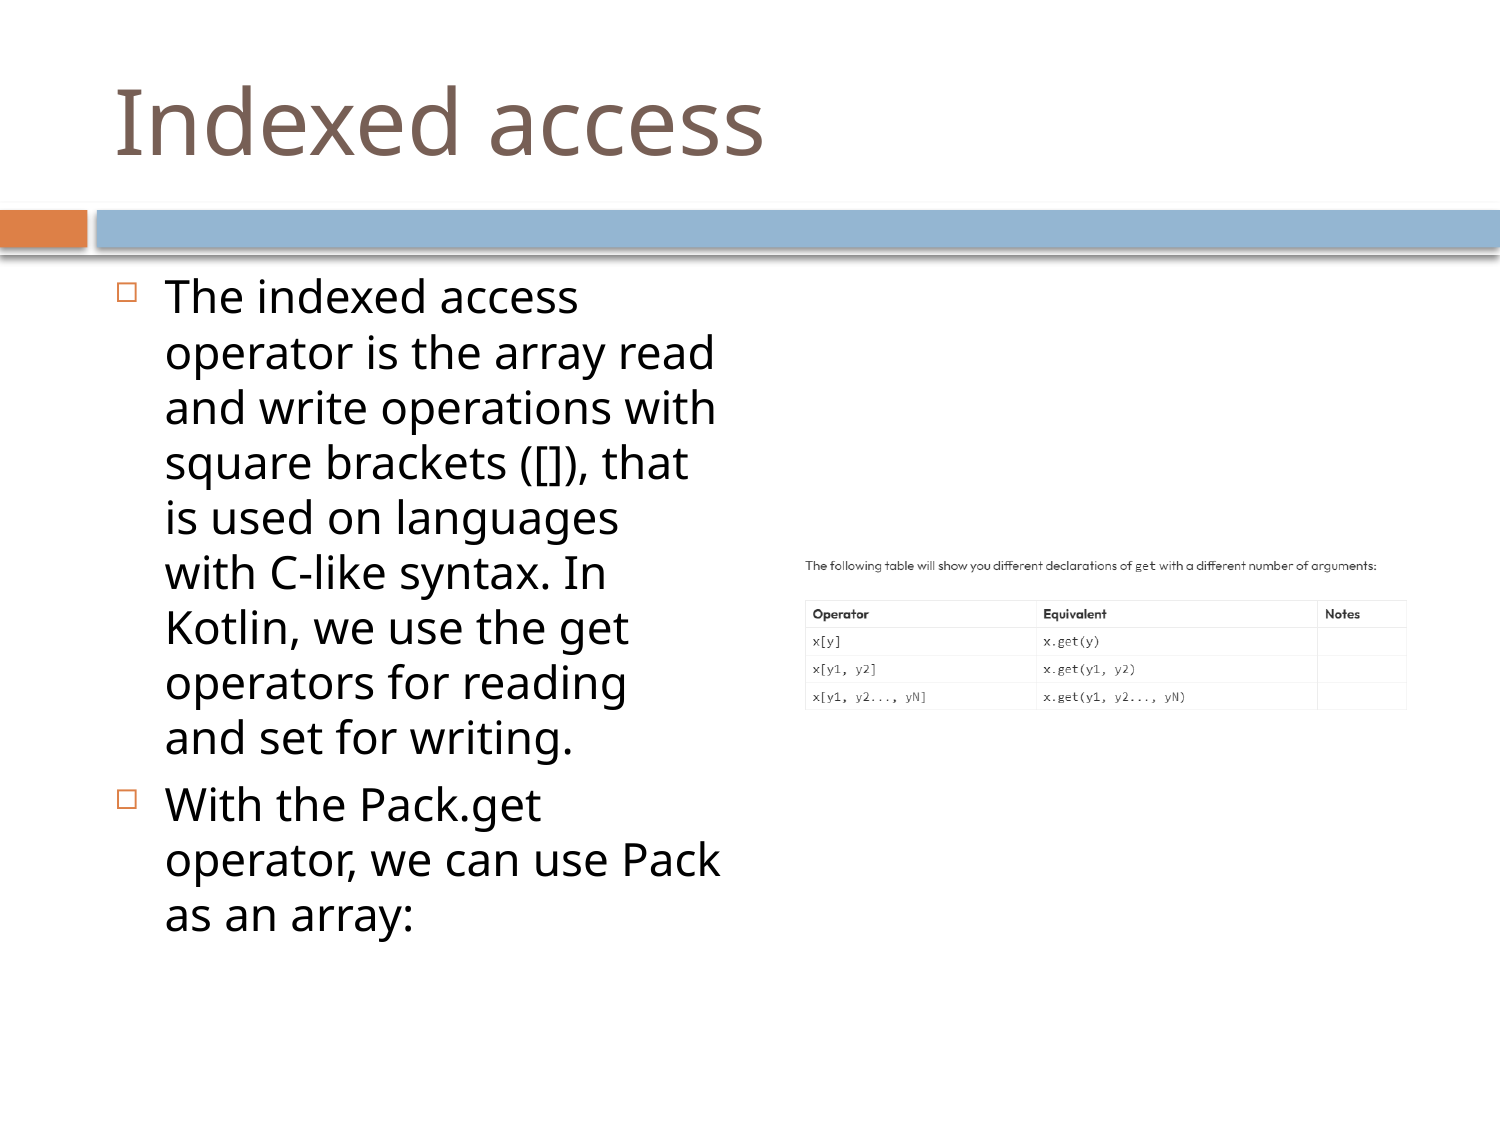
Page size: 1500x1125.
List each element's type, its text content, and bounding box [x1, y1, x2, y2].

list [794, 545, 1433, 726]
list The indexed access operator is the array read and write operations with square brackets ([]), that is used on languages with C-like syntax. In Kotlin, we use the get operators for reading and set for writing. With the Pack.get operator, we can use Pack as an array: [99, 260, 738, 1011]
title Indexed access [99, 37, 1438, 200]
